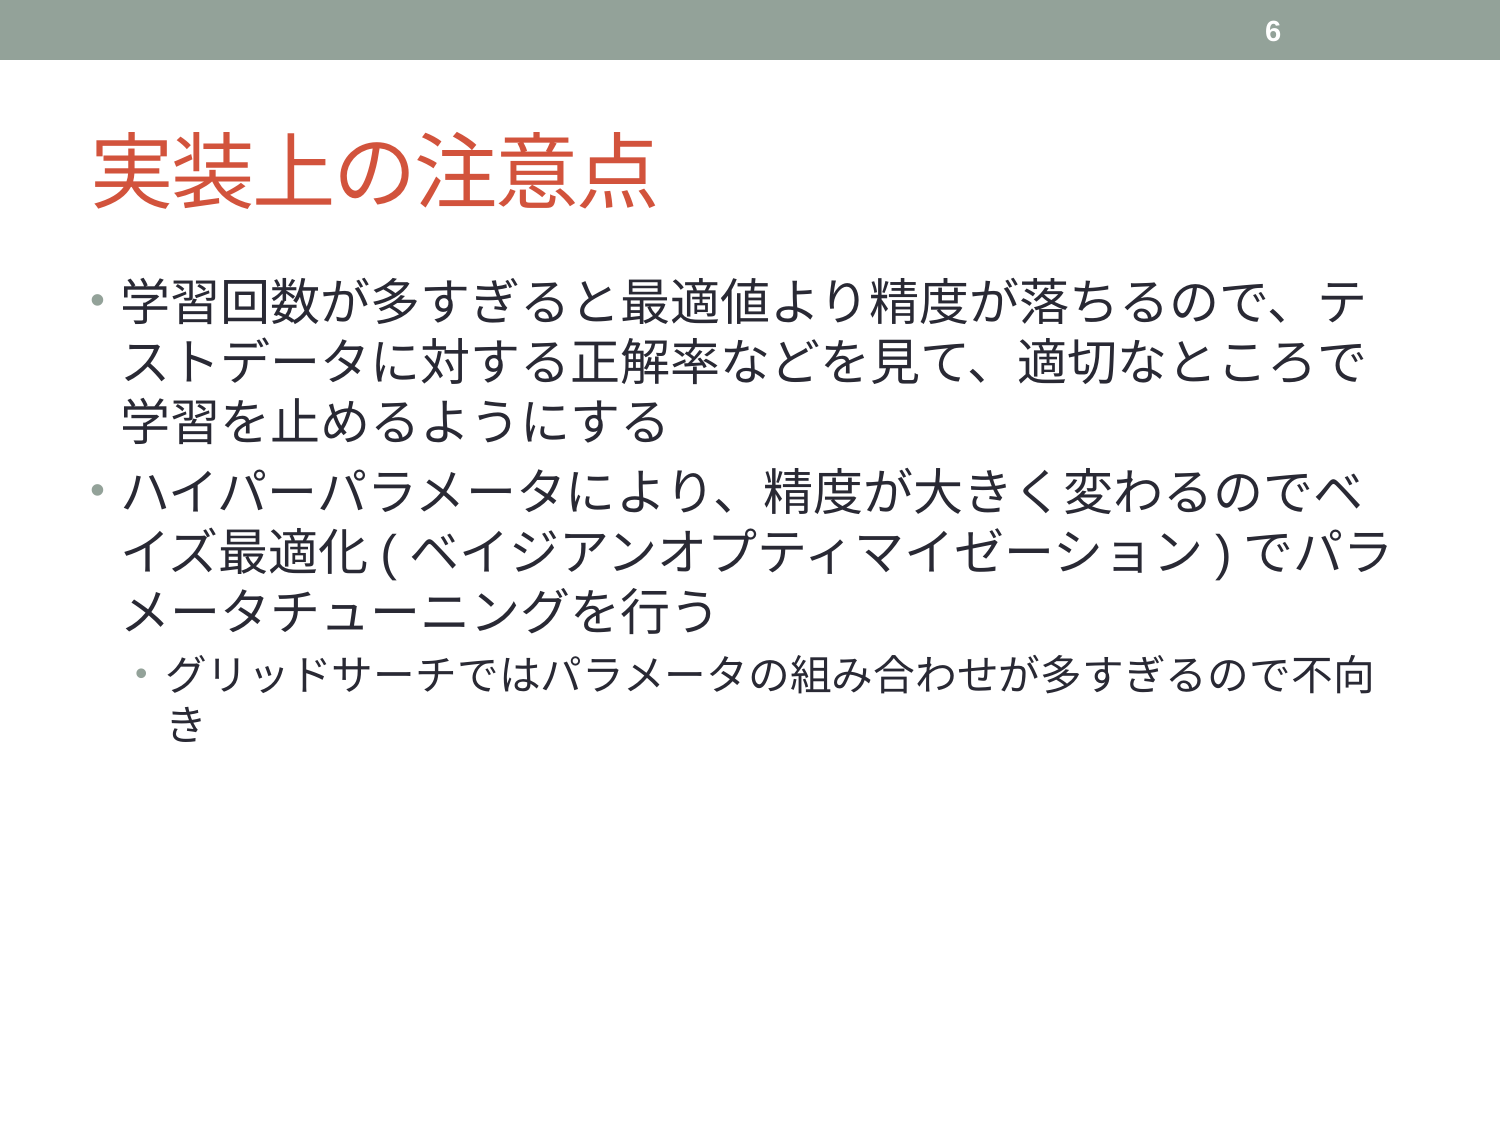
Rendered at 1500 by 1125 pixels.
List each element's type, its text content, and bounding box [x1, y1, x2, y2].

list 学習回数が多すぎると最適値より精度が落ちるので、テストデータに対する正解率などを見て、適切なところで学習を止めるようにする ハイパーパラメータにより、精度が大きく変わるのでベイズ最適化(ベイジアンオプティマイゼーション)でパラメータチューニングを行う グリッドサーチではパラメータの組み合わせが多すぎるので不向き [75, 262, 1425, 1063]
slide_number 6 [1250, 3, 1425, 57]
title 実装上の注意点 [75, 87, 1425, 250]
